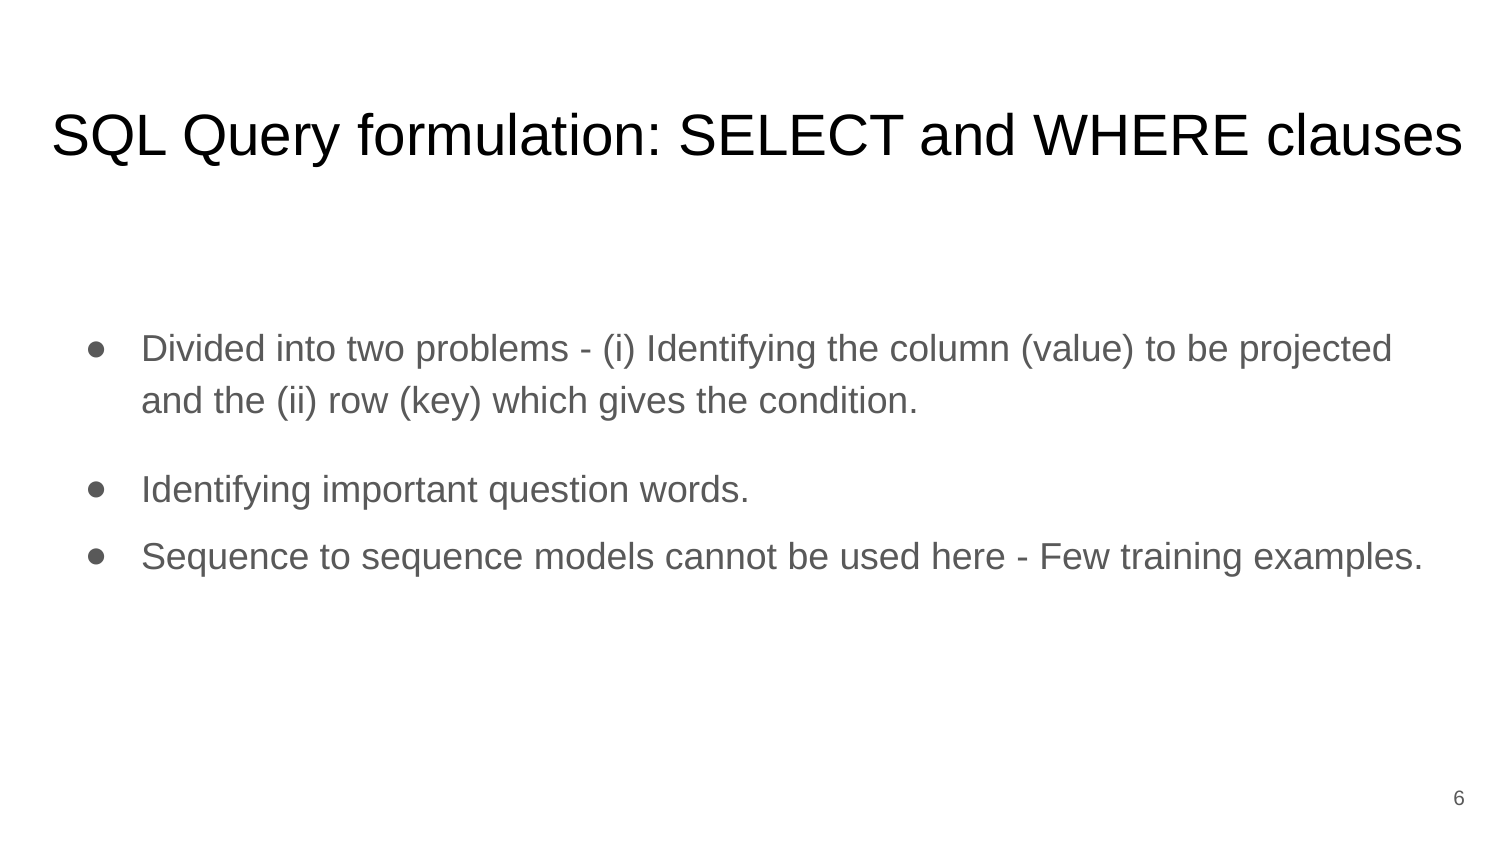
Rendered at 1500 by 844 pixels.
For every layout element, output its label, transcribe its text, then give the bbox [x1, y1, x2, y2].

slide_number 6 [1389, 764, 1480, 830]
list Divided into two problems - (i) Identifying the column (value) to be projected and the (ii) row (key) which gives the condition. Identifying important question words. Sequence to sequence models cannot be used here - Few training examples. [51, 302, 1449, 802]
title SQL Query formulation: SELECT and WHERE clauses [36, 82, 1493, 177]
